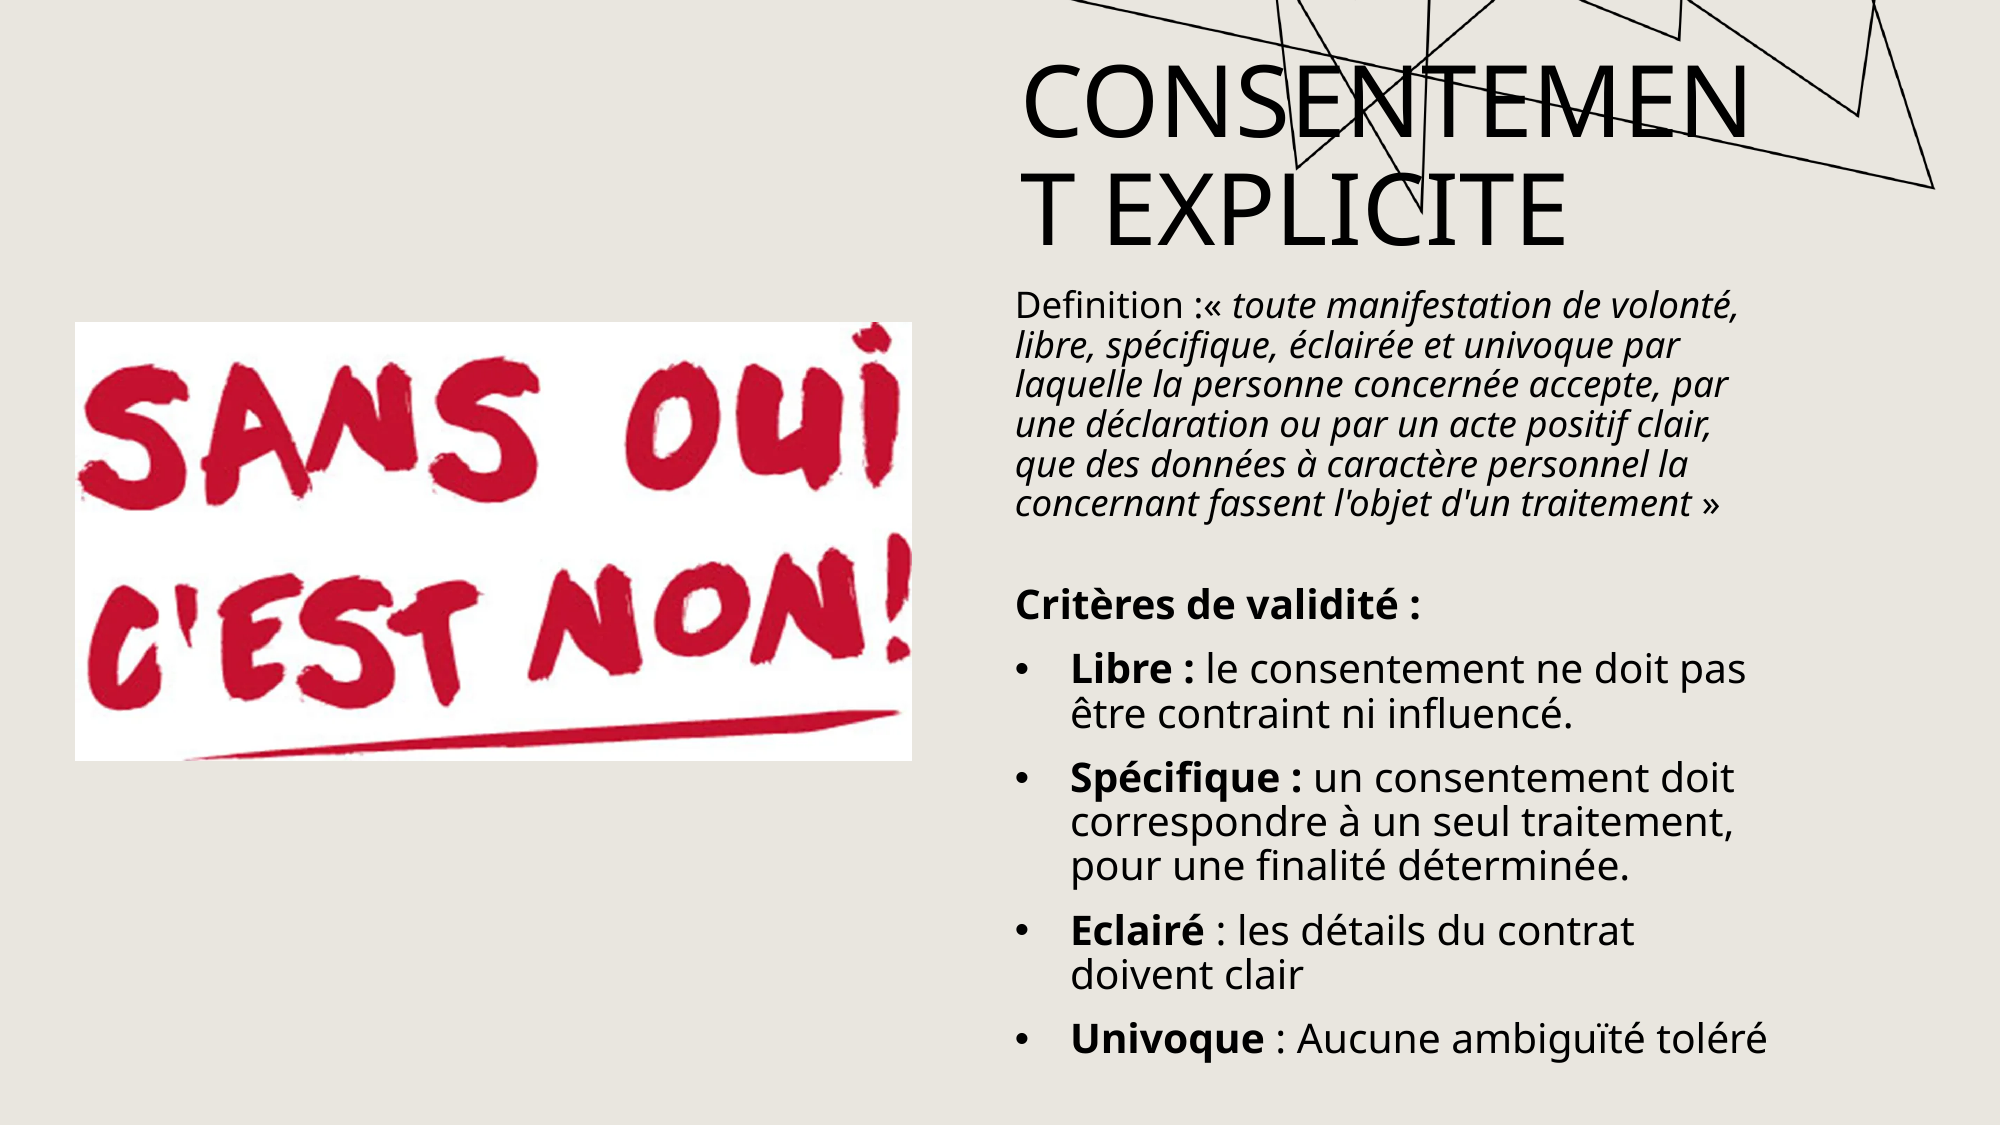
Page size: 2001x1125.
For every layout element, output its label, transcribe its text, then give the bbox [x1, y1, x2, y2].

list Definition :« toute manifestation de volonté, libre, spécifique, éclairée et univoque par laquelle la personne concernée accepte, par une déclaration ou par un acte positif clair, que des données à caractère personnel la concernant fassent l'objet d'un traitement » [999, 279, 1789, 563]
picture [1039, 0, 2001, 216]
picture [75, 322, 912, 761]
title Consentement explicite [1005, 36, 1794, 275]
text_box Critères de validité : Libre : le consentement ne doit pas être contraint ni influencé. Spécifique : un consentement doit correspondre à un seul traitement, pour une finalité déterminée. Eclairé : les détails du contrat doivent clair Univoque : Aucune ambiguïté toléré [999, 576, 1789, 1088]
